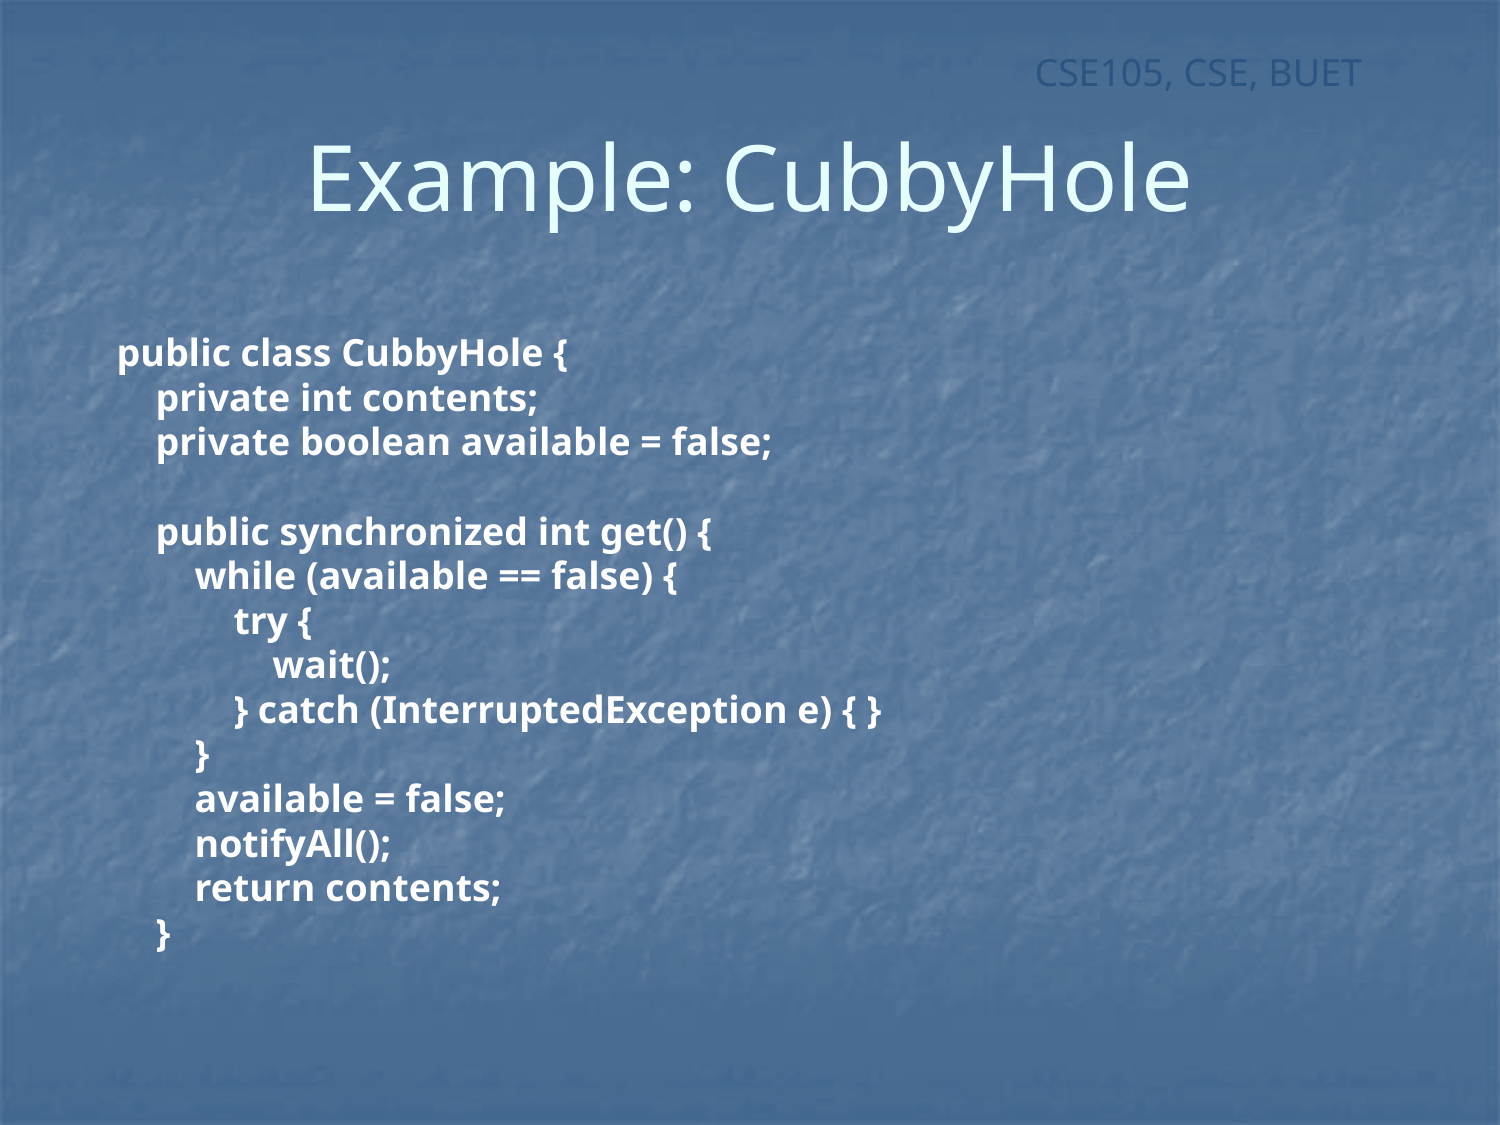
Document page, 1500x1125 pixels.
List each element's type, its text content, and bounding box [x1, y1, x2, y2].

title Example: CubbyHole [75, 62, 1425, 288]
list public class CubbyHole { private int contents; private boolean available = false; public synchronized int get() { while (available == false) { try { wait(); } catch (InterruptedException e) { } } available = false; notifyAll(); return contents; } [101, 324, 1386, 1000]
